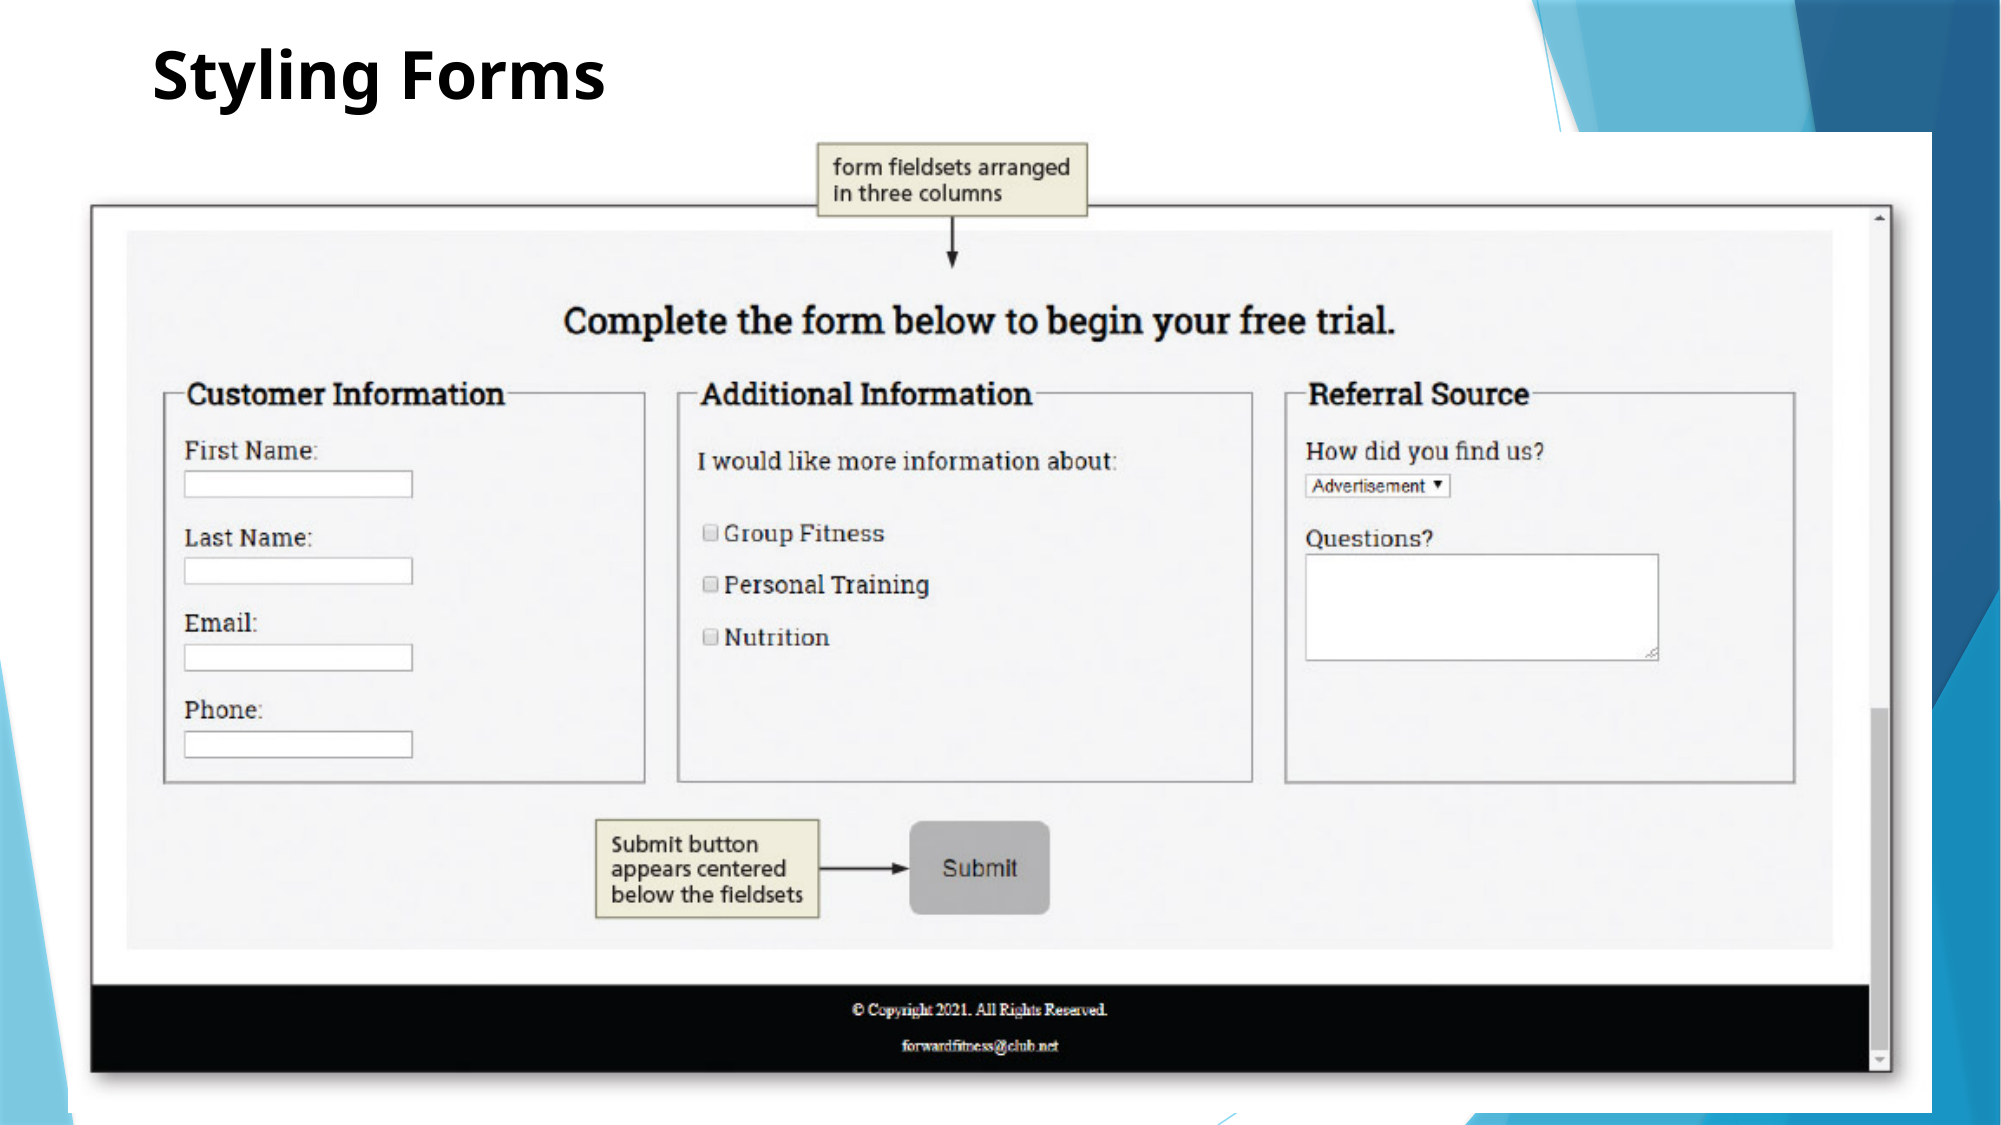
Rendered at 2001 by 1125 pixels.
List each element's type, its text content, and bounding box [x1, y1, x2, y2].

title Styling Forms [137, 24, 1863, 131]
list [68, 132, 1932, 1114]
